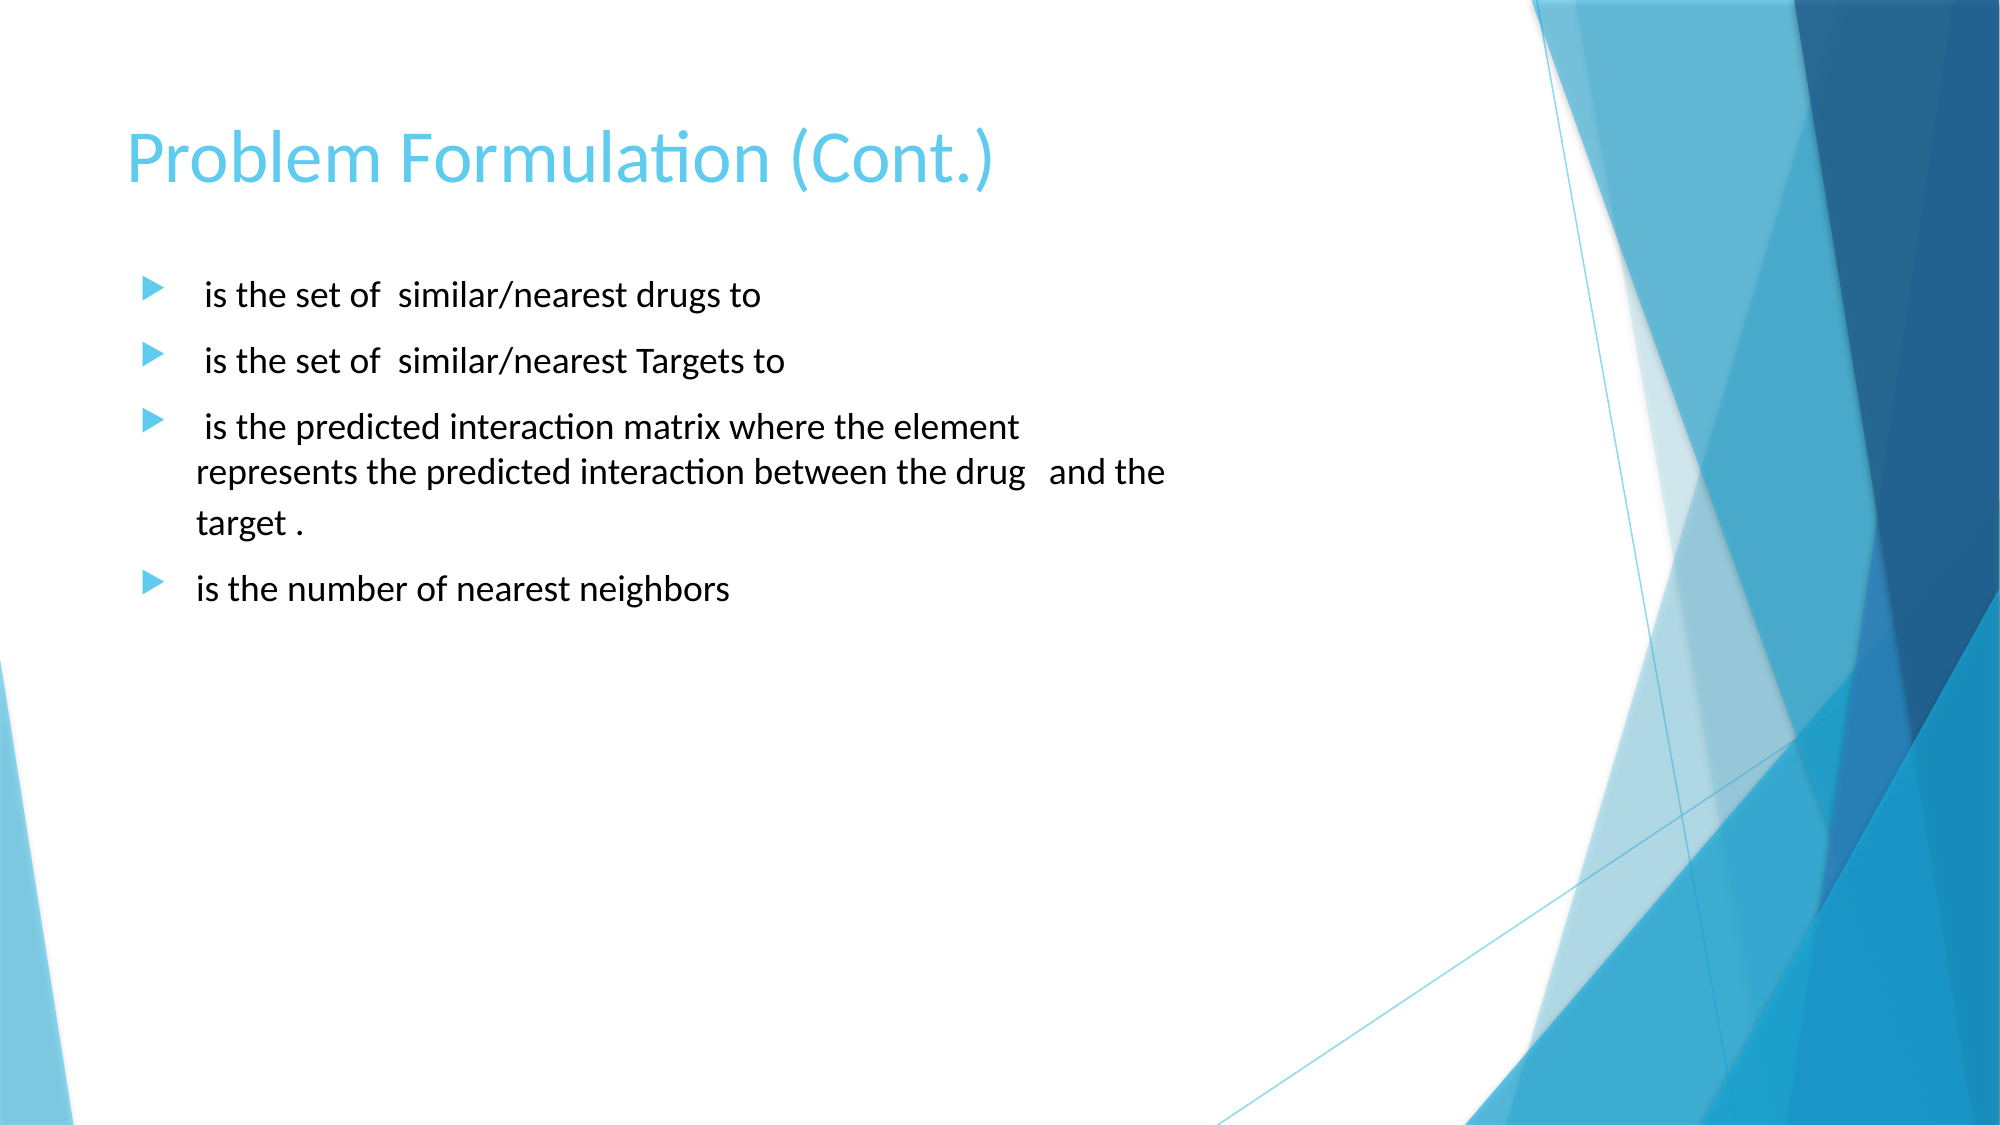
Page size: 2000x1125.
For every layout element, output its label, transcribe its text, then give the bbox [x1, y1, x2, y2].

title Problem Formulation (Cont.) [111, 99, 1521, 275]
text_box [111, 275, 1625, 988]
